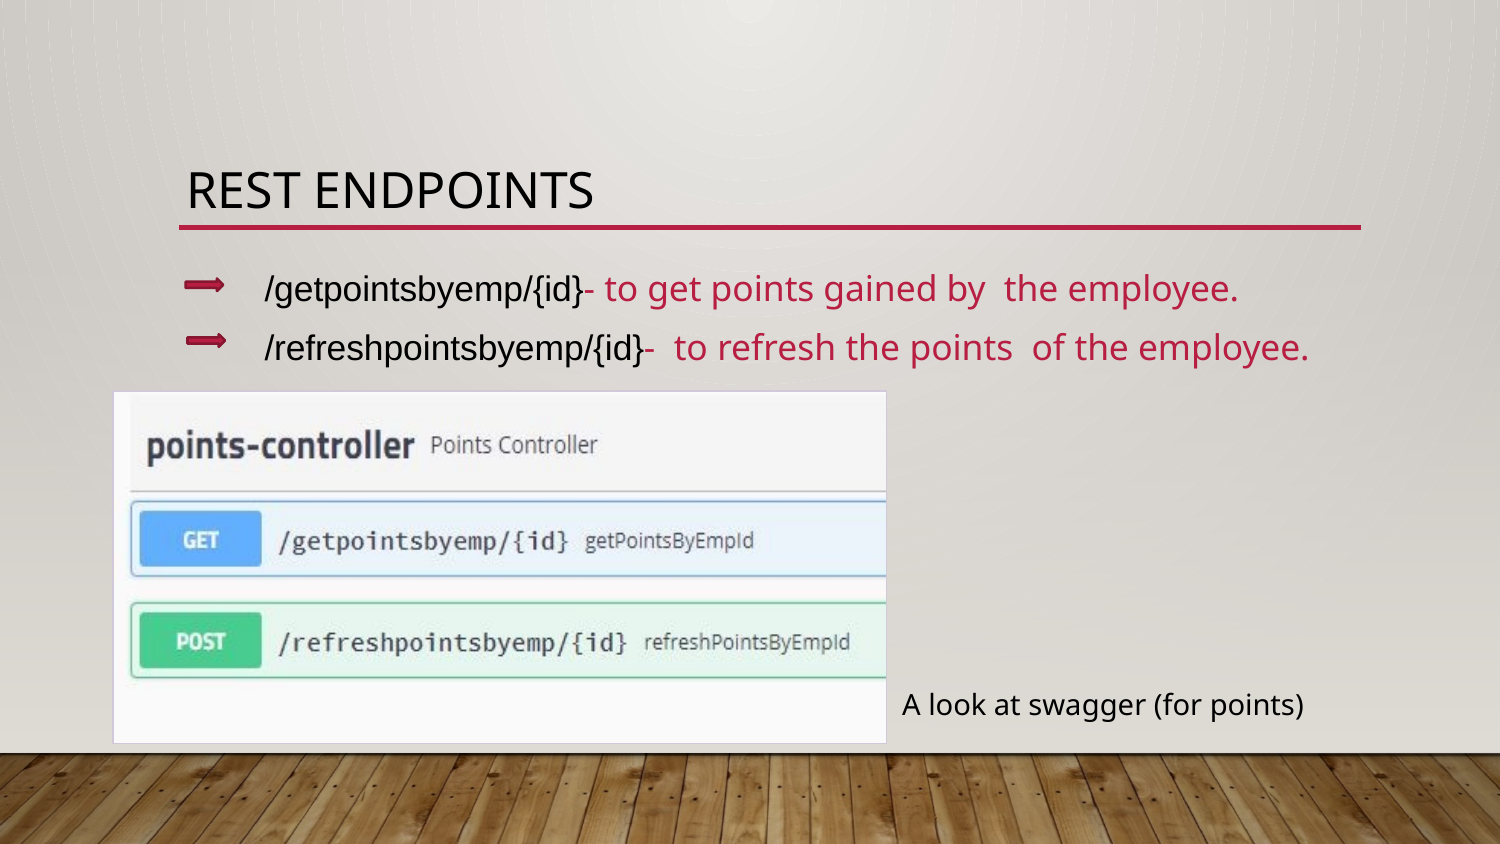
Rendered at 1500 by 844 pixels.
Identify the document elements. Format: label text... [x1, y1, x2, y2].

text_box A look at swagger (for points) [899, 684, 1350, 722]
text_box /getpointsbyemp/{id}- to get points gained by the employee. /refreshpointsbyemp/{id}- to refresh the points of the employee. [262, 248, 1469, 368]
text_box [112, 389, 888, 745]
title REST ENDPOINTS [184, 156, 648, 300]
picture [0, 753, 1500, 844]
text_box [186, 333, 226, 349]
text_box [184, 277, 225, 293]
